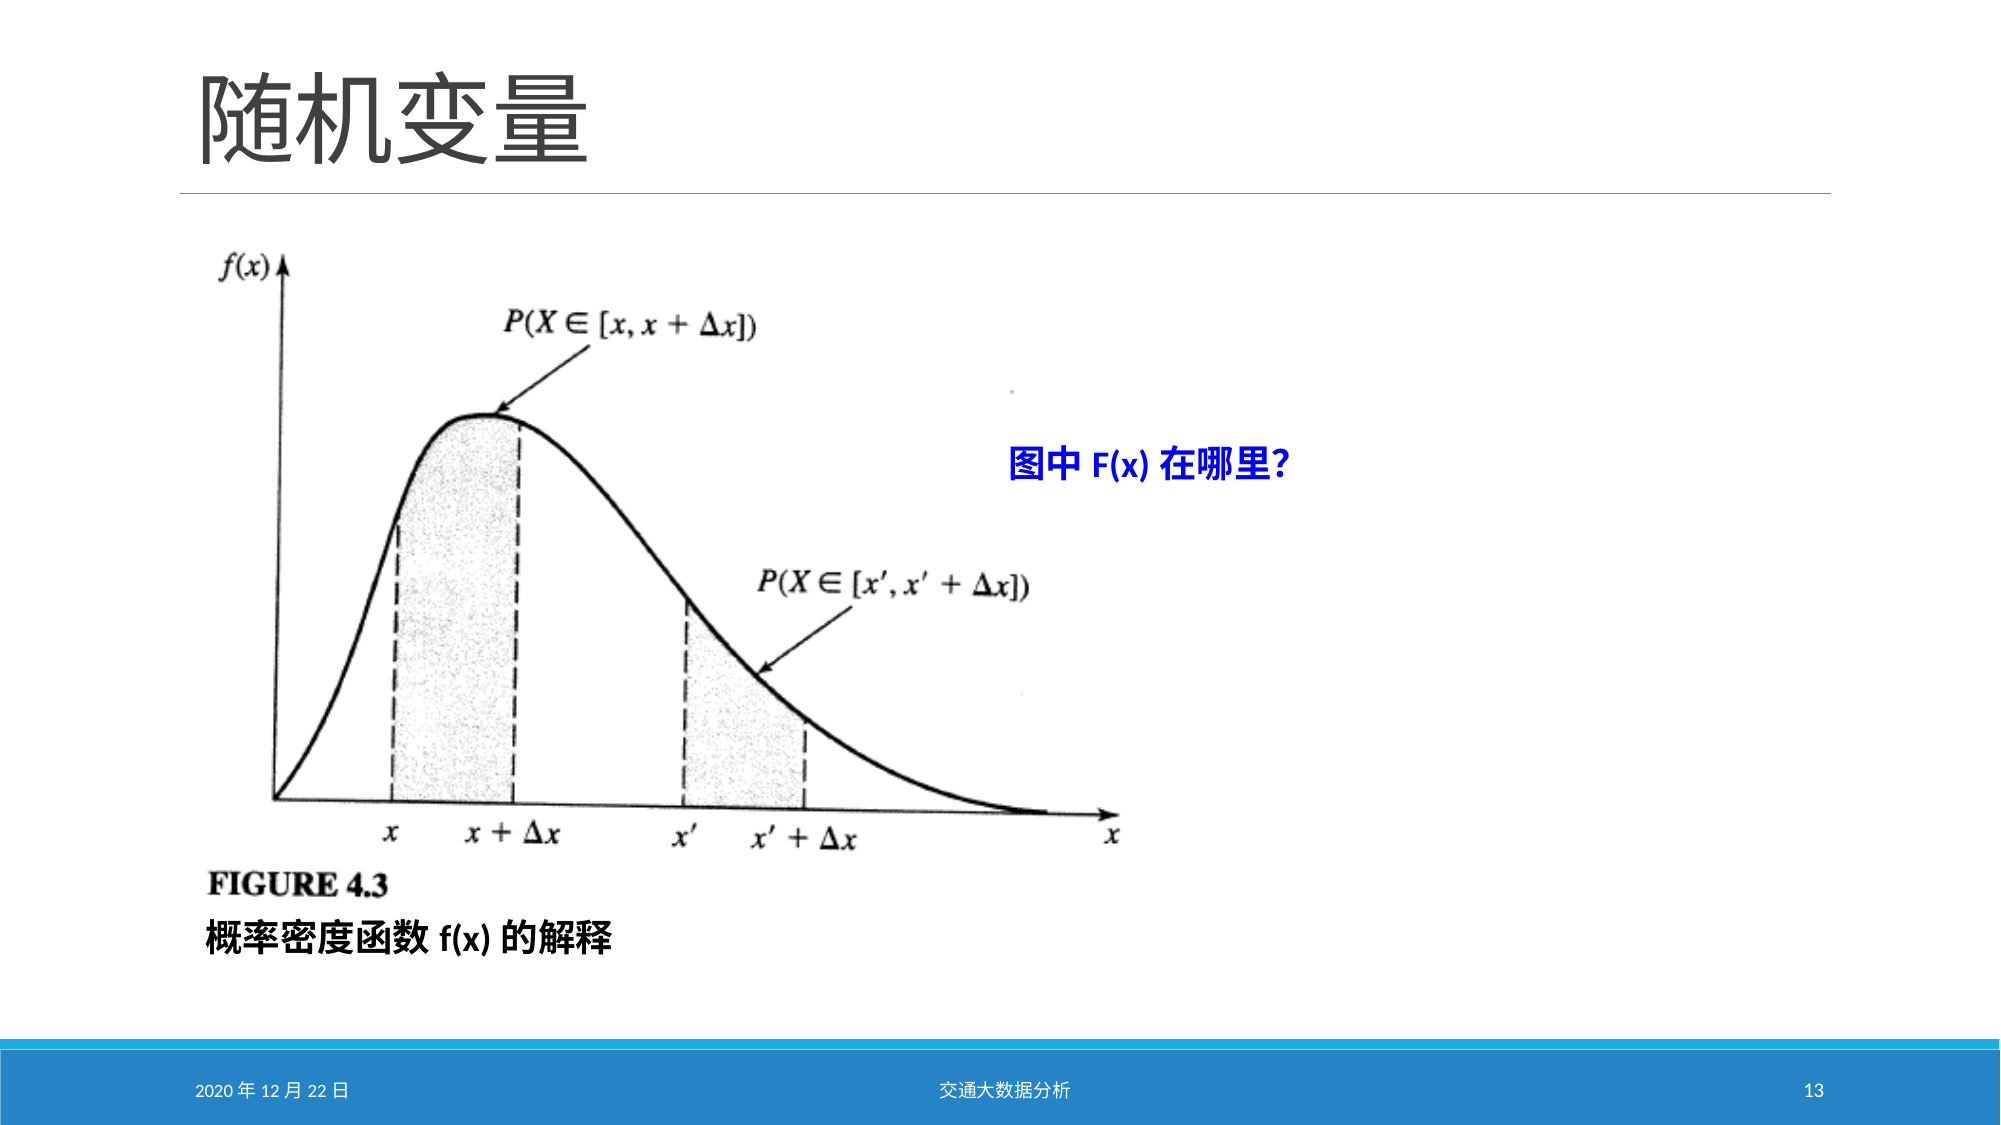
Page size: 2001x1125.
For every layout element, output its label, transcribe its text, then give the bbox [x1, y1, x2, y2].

slide_number 13 [1624, 1059, 1840, 1120]
text_box 概率密度函数f(x)的解释 [190, 916, 629, 967]
picture [179, 219, 1143, 908]
title 随机变量 [179, 20, 1830, 185]
footer 交通大数据分析 [609, 1059, 1401, 1120]
text_box 图中F(x)在哪里？ [1150, 432, 1324, 493]
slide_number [179, 1059, 586, 1120]
